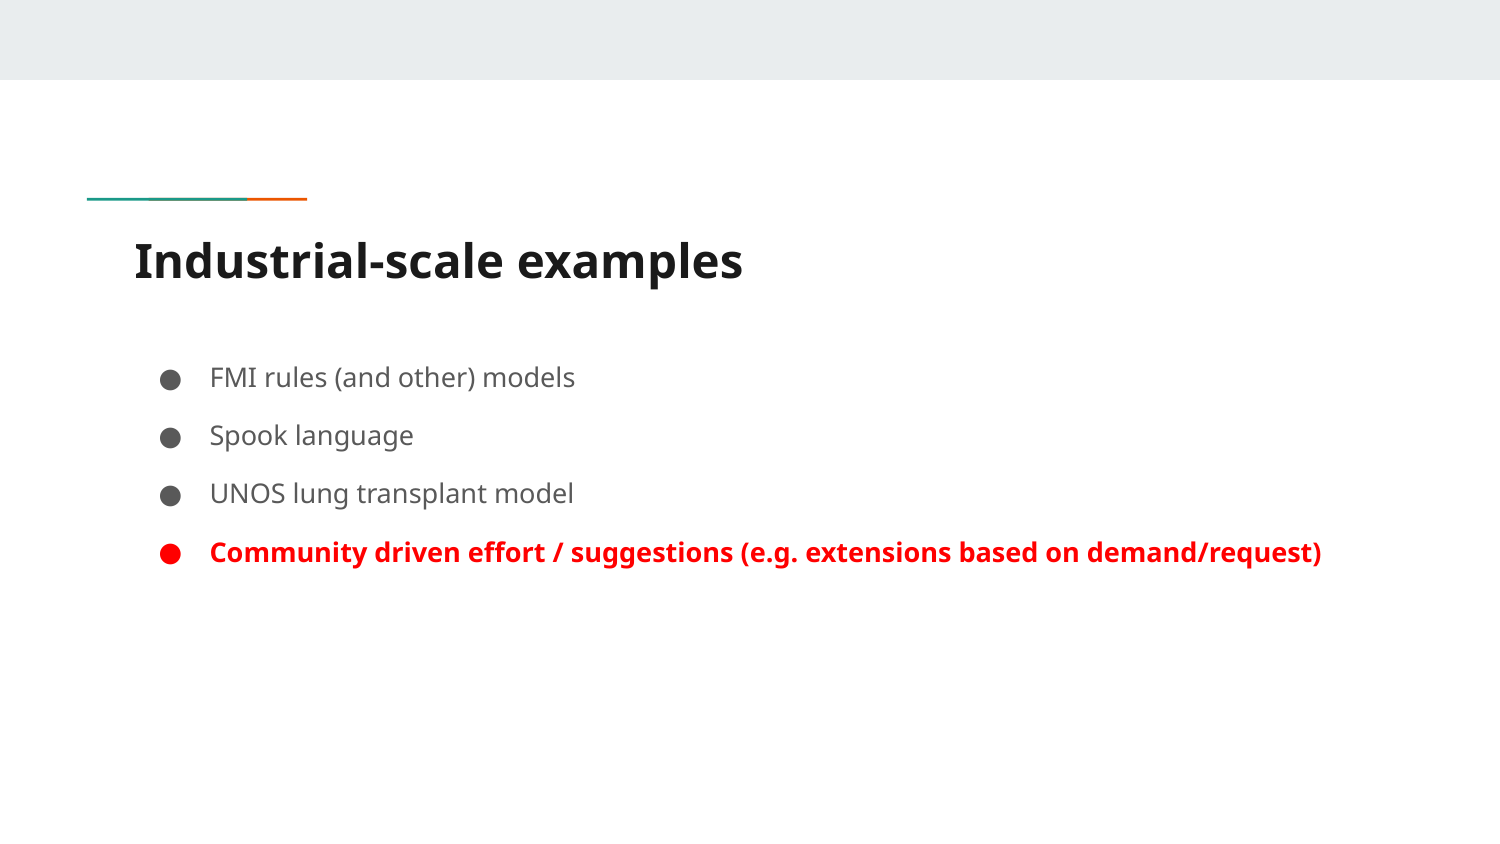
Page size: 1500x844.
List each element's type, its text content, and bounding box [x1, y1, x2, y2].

list FMI rules (and other) models Spook language UNOS lung transplant model Community driven effort / suggestions (e.g. extensions based on demand/request) [119, 341, 1381, 712]
title Industrial-scale examples [119, 216, 1381, 305]
